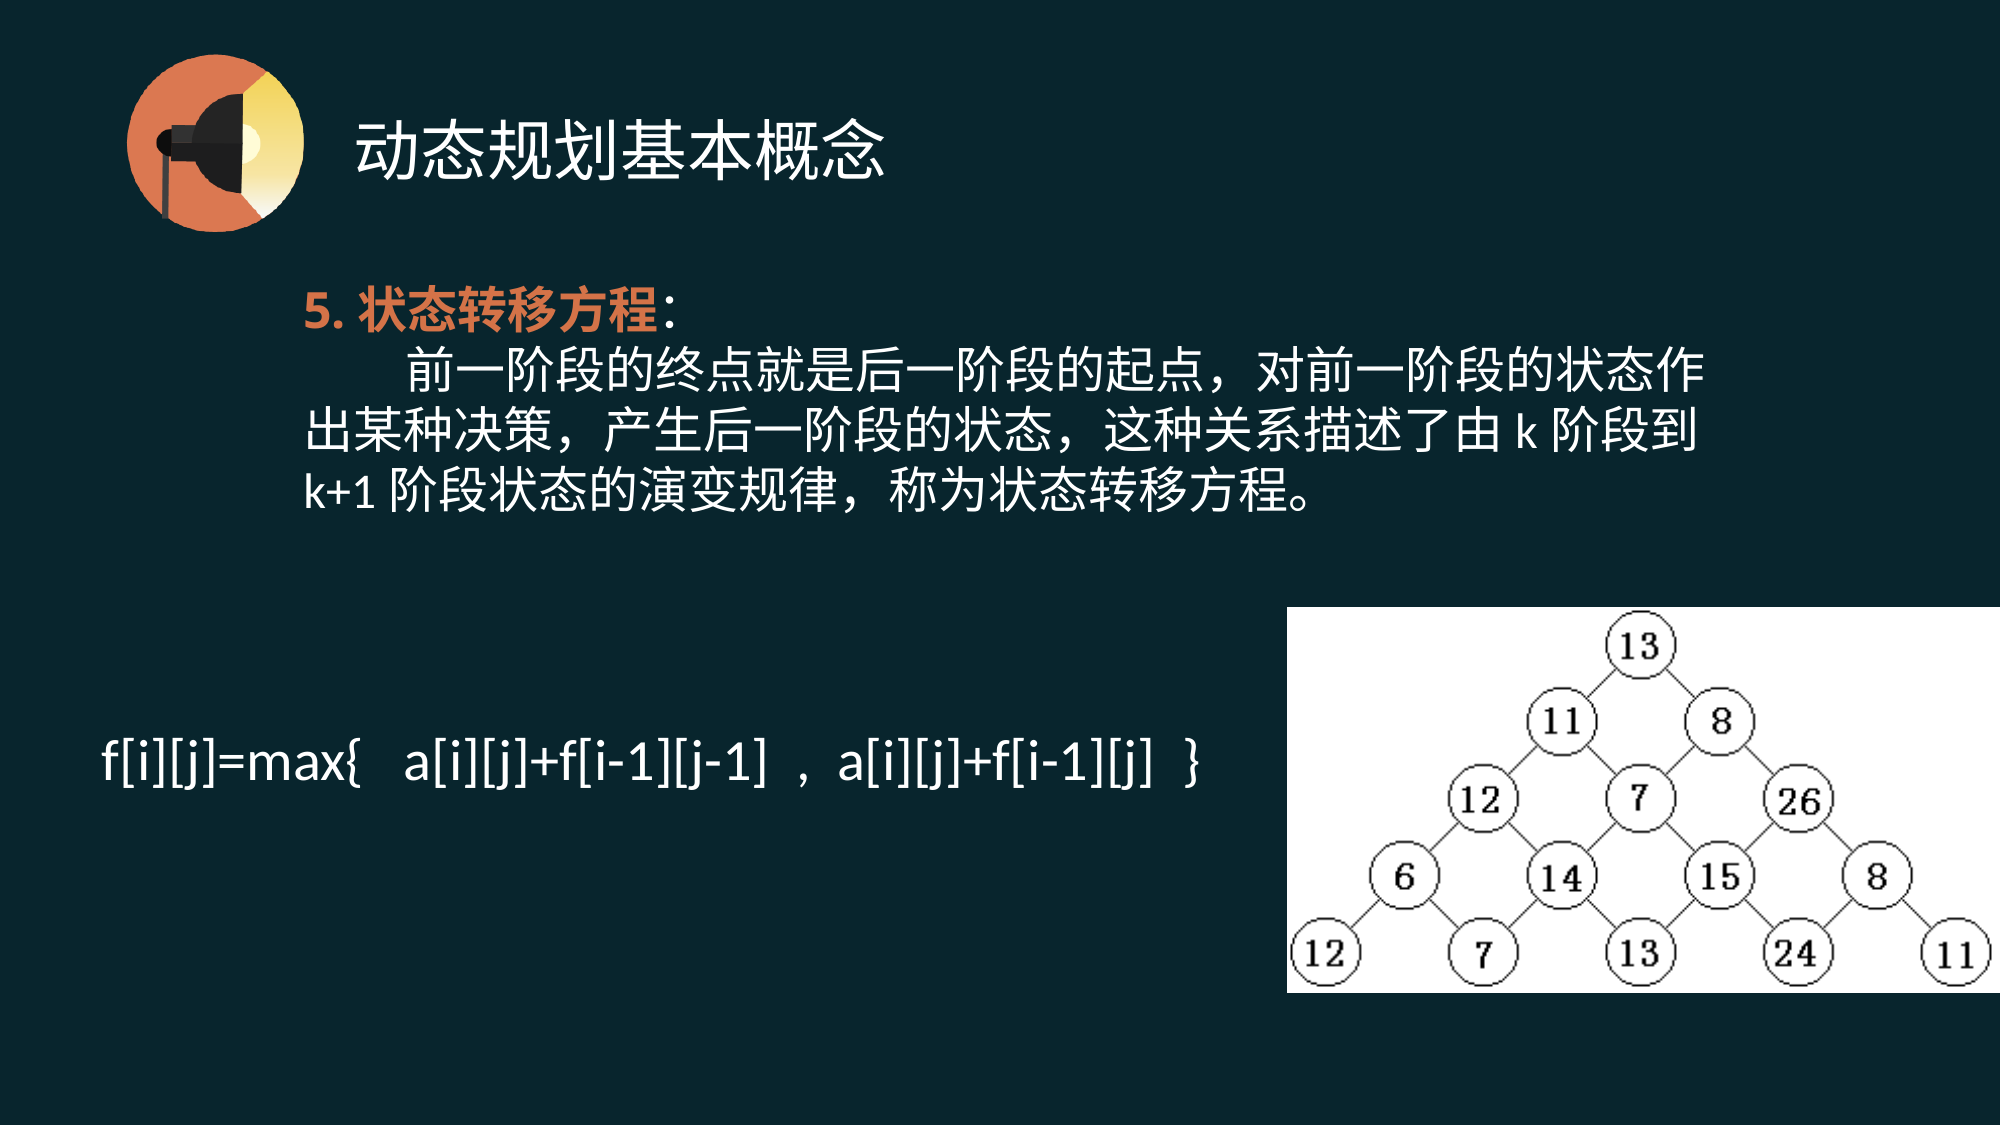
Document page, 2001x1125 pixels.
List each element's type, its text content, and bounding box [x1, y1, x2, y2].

picture [126, 54, 304, 232]
text_box f[i][j]=max{ a[i][j]+f[i-1][j-1] , a[i][j]+f[i-1][j] } [87, 714, 1287, 799]
text_box 5.状态转移方程： 前一阶段的终点就是后一阶段的起点，对前一阶段的状态作出某种决策，产生后一阶段的状态，这种关系描述了由k阶段到k+1阶段状态的演变规律，称为状态转移方程。 [288, 271, 1732, 527]
title 动态规划基本概念 [338, 90, 1532, 209]
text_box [1287, 607, 2000, 993]
